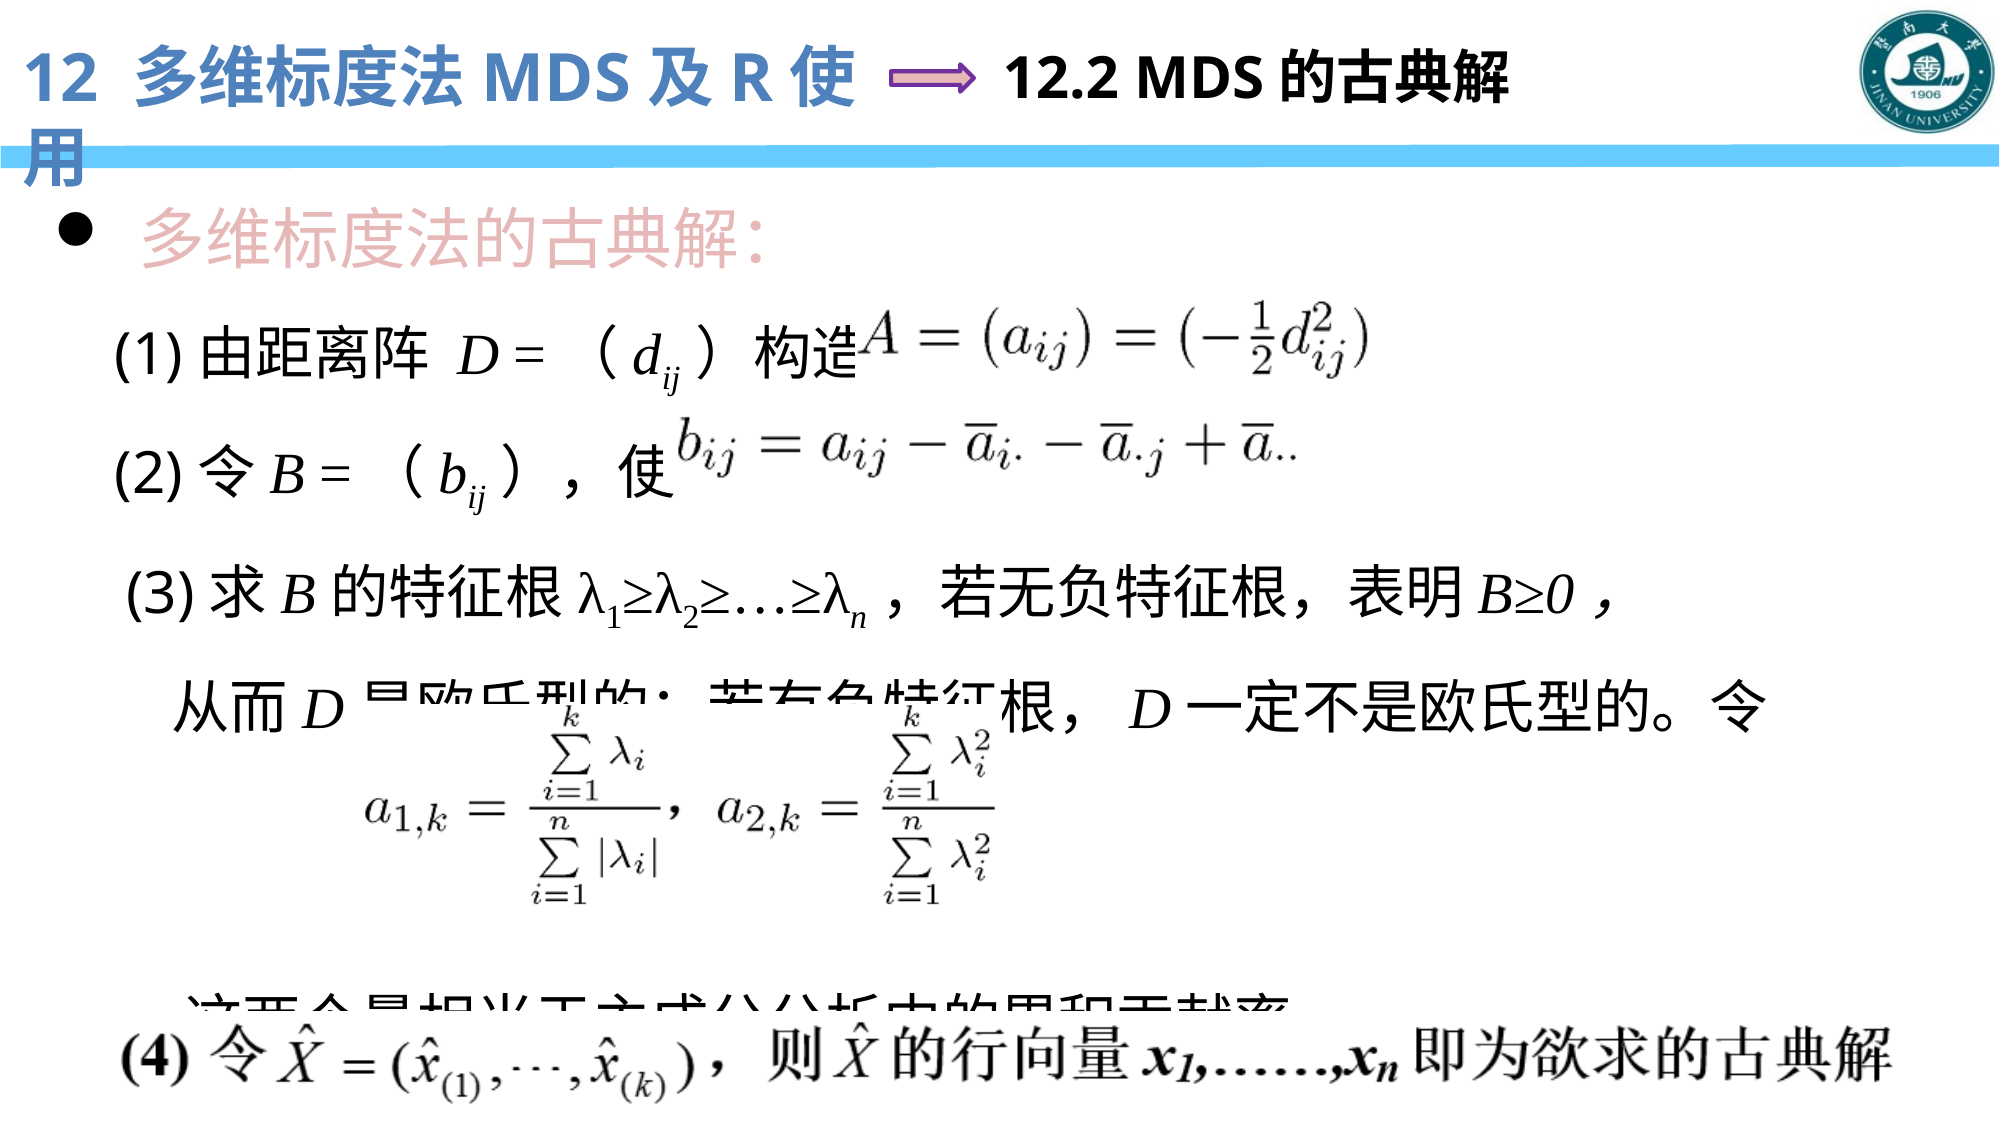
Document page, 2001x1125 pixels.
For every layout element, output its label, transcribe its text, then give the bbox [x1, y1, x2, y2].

text_box [922, 62, 976, 94]
text_box 12 多维标度法MDS及R使用 [7, 27, 922, 203]
picture [855, 291, 1372, 383]
picture [360, 704, 1002, 907]
text_box 多维标度法的古典解： (1)由距离阵 D =（dij）构造 (2)令B =（bij），使 (3)求B的特征根λ1≥λ2≥…≥λn，若无负特征根，表明B≥0， 从而D是欧氏型的；若有负特征根，D一定不是欧氏型的。令 这两个量相当于主成分分析中的累积贡献率。 [39, 149, 1816, 1062]
picture [115, 1011, 1896, 1107]
picture [662, 400, 1314, 492]
text_box 12.2 MDS的古典解 [987, 33, 1699, 118]
picture [1856, 6, 1996, 134]
